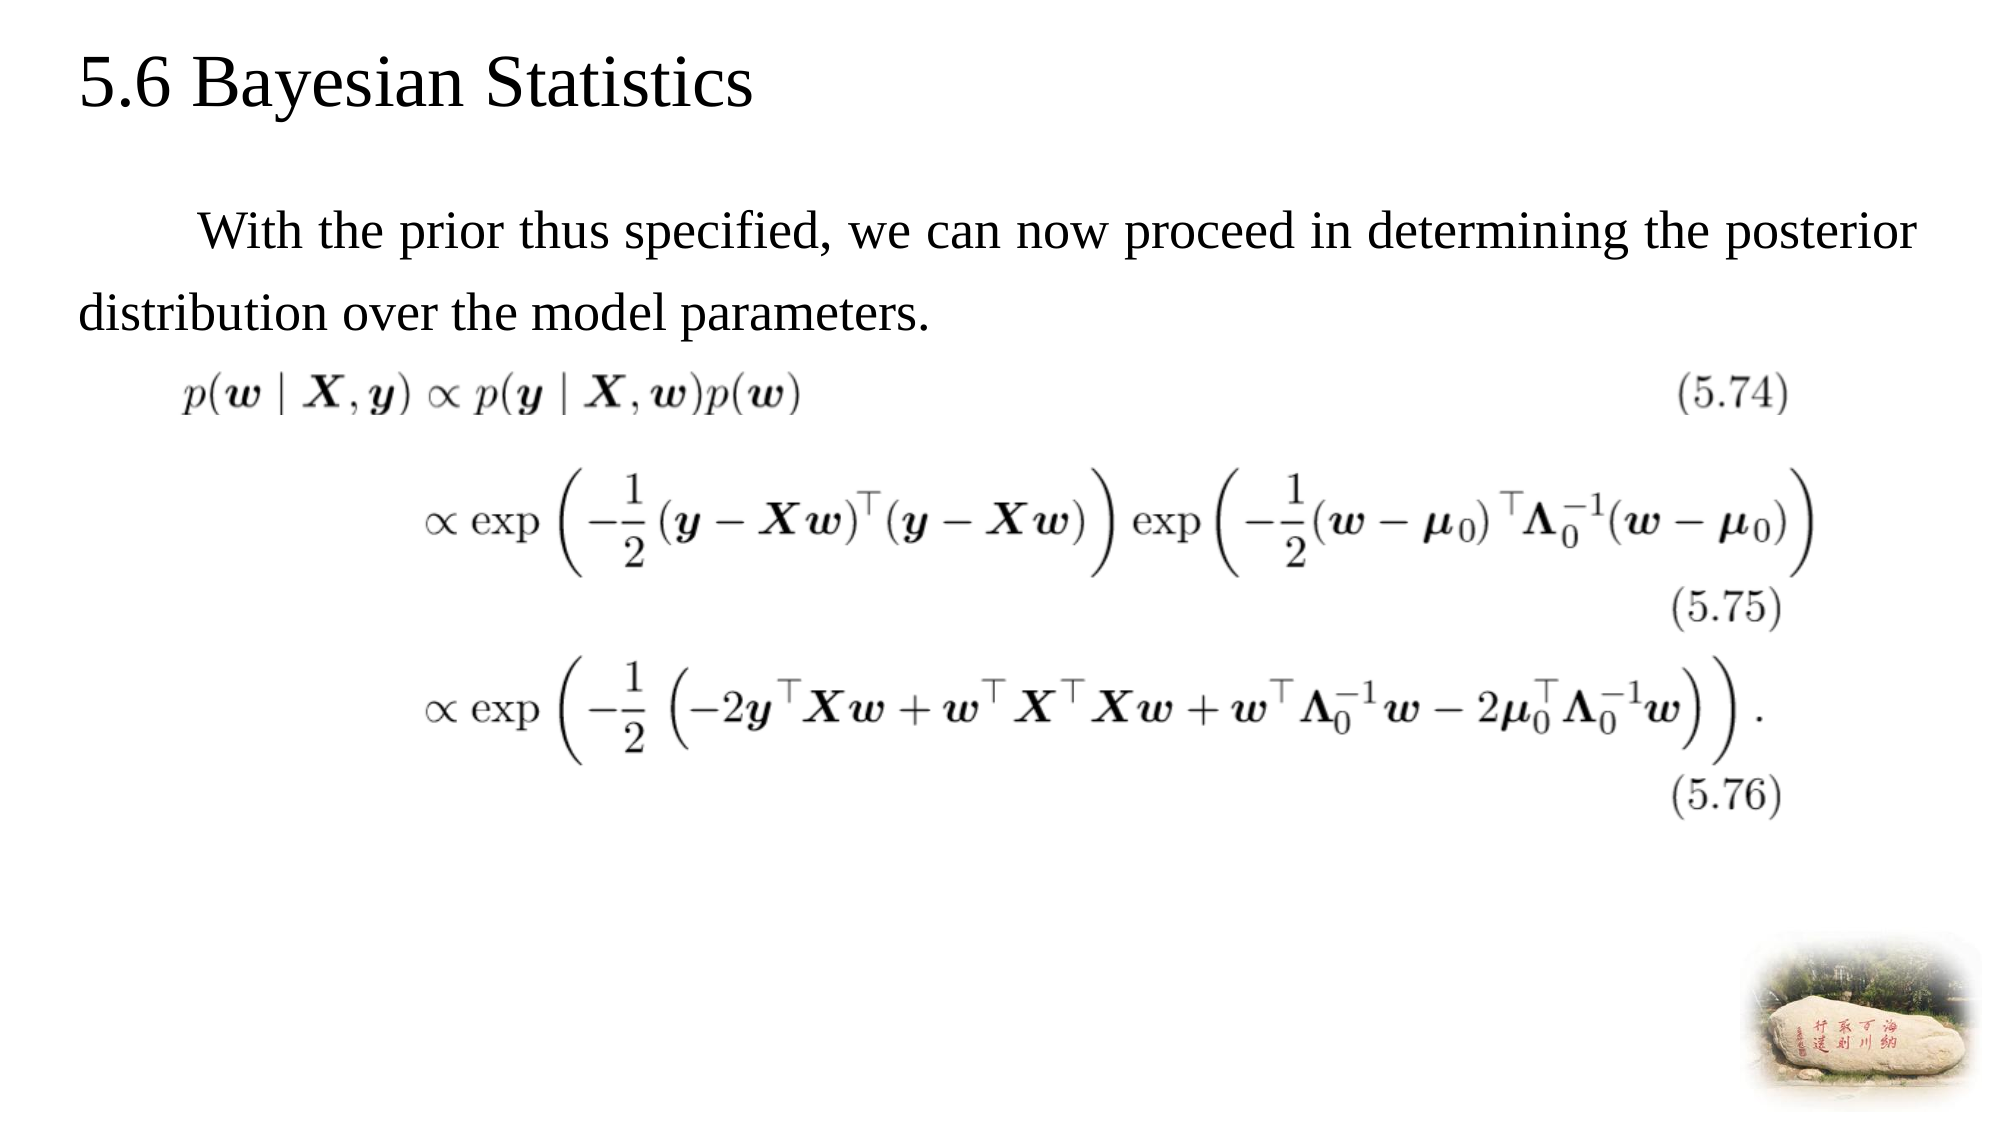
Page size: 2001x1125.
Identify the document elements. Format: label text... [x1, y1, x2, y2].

title 5.6 Bayesian Statistics [63, 21, 1936, 142]
list With the prior thus specified, we can now proceed in determining the posterior distribution over the model parameters. [63, 171, 1936, 1014]
picture [1740, 927, 1985, 1112]
picture [416, 461, 1816, 830]
picture [169, 351, 1794, 415]
